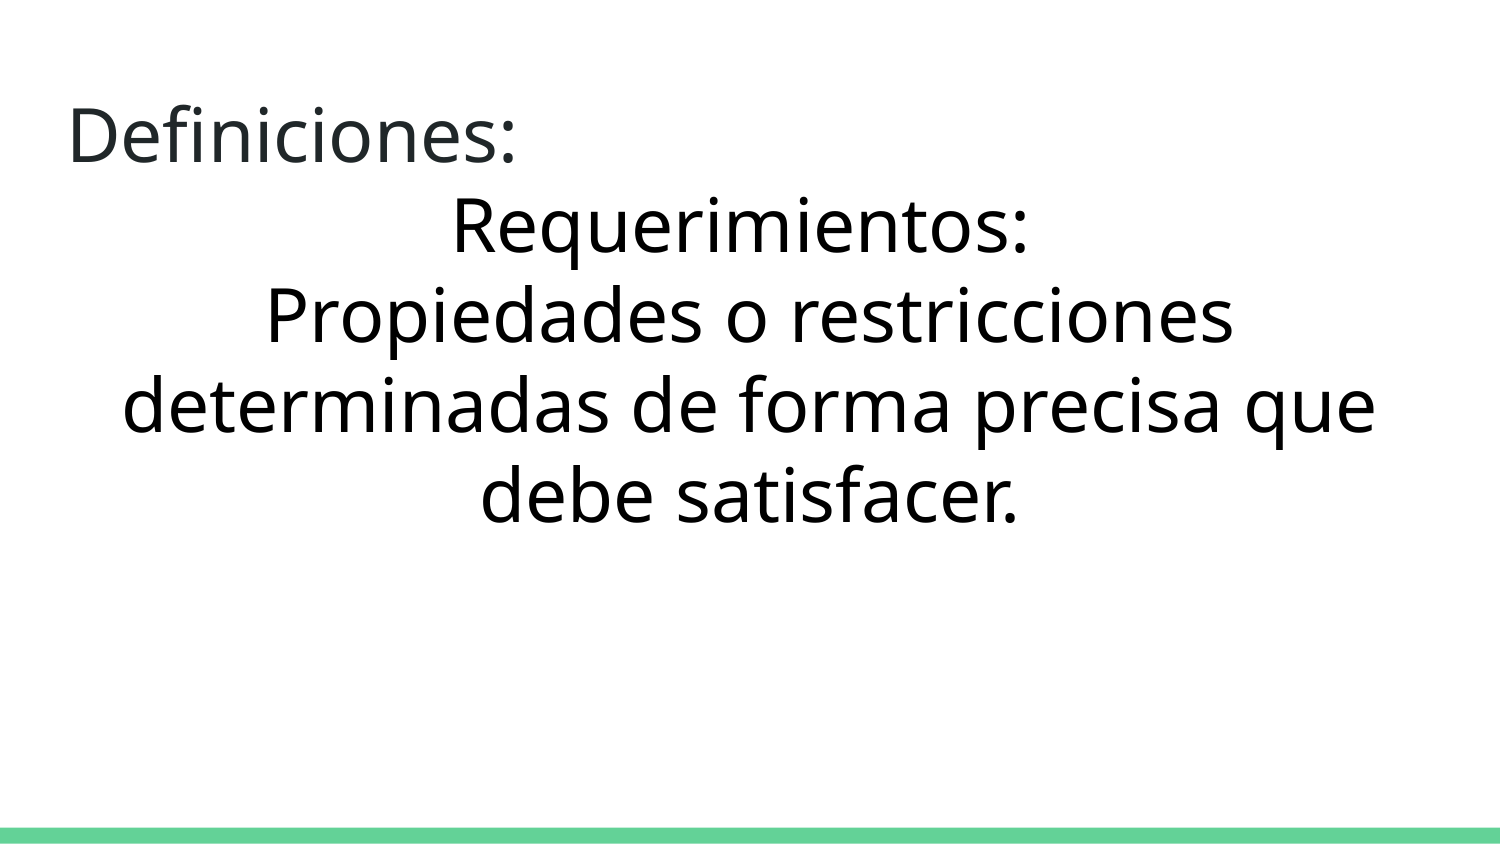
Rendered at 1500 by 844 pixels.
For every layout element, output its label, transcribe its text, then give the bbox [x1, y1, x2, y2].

title Definiciones: Requerimientos: Propiedades o restricciones determinadas de forma precisa que debe satisfacer. [51, 72, 1449, 751]
